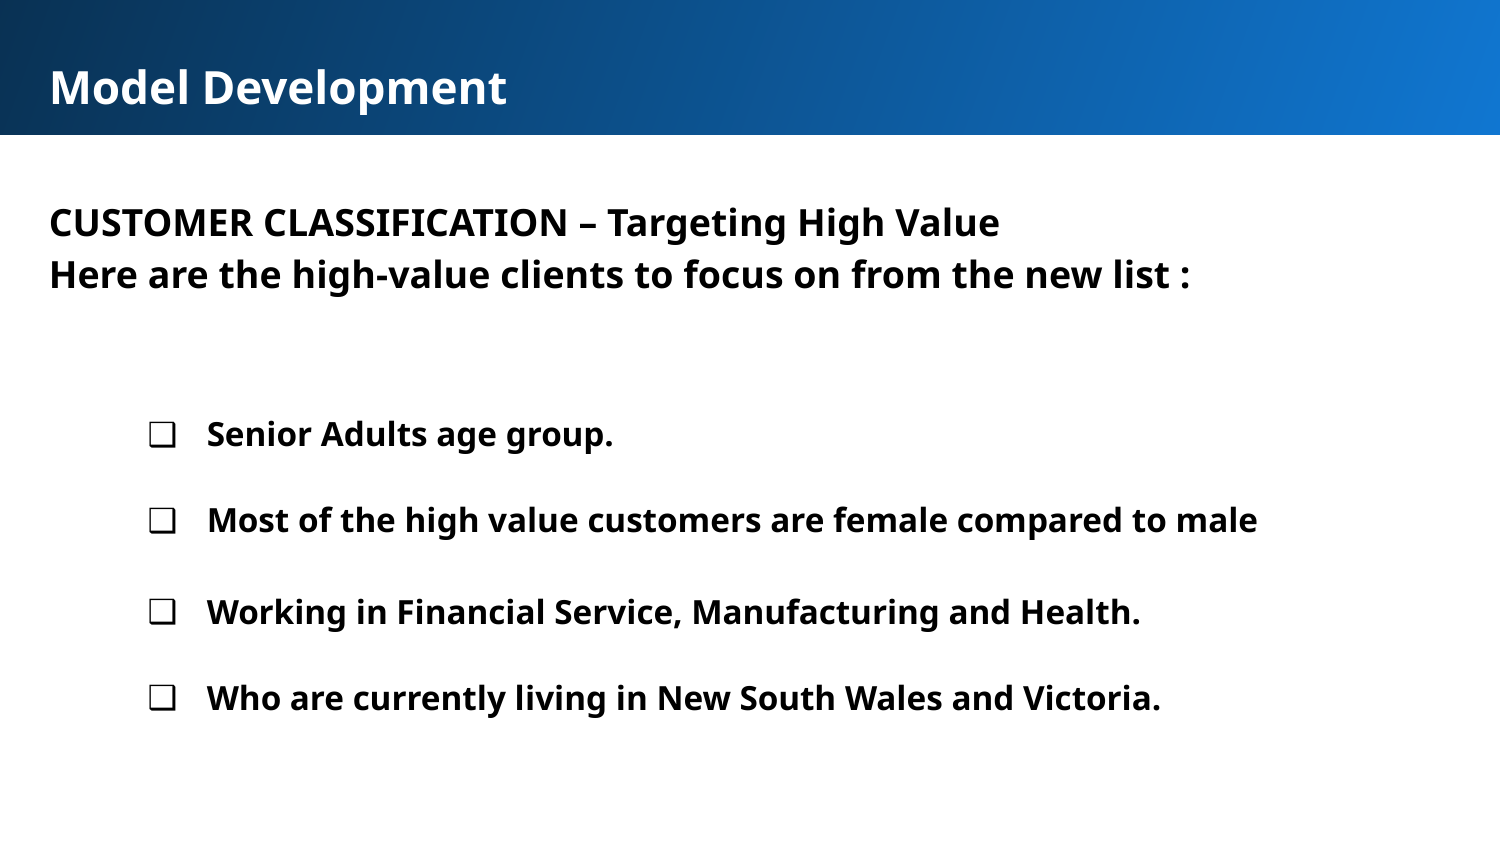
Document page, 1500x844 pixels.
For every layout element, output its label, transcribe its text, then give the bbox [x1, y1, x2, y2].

text_box Model Development [33, 43, 1439, 129]
text_box Senior Adults age group. Most of the high value customers are female compared to male Working in Financial Service, Manufacturing and Health. Who are currently living in New South Wales and Victoria. [33, 355, 1348, 732]
text_box CUSTOMER CLASSIFICATION – Targeting High Value Here are the high-value clients to focus on from the new list : [33, 177, 1439, 312]
text_box [0, 0, 1500, 135]
